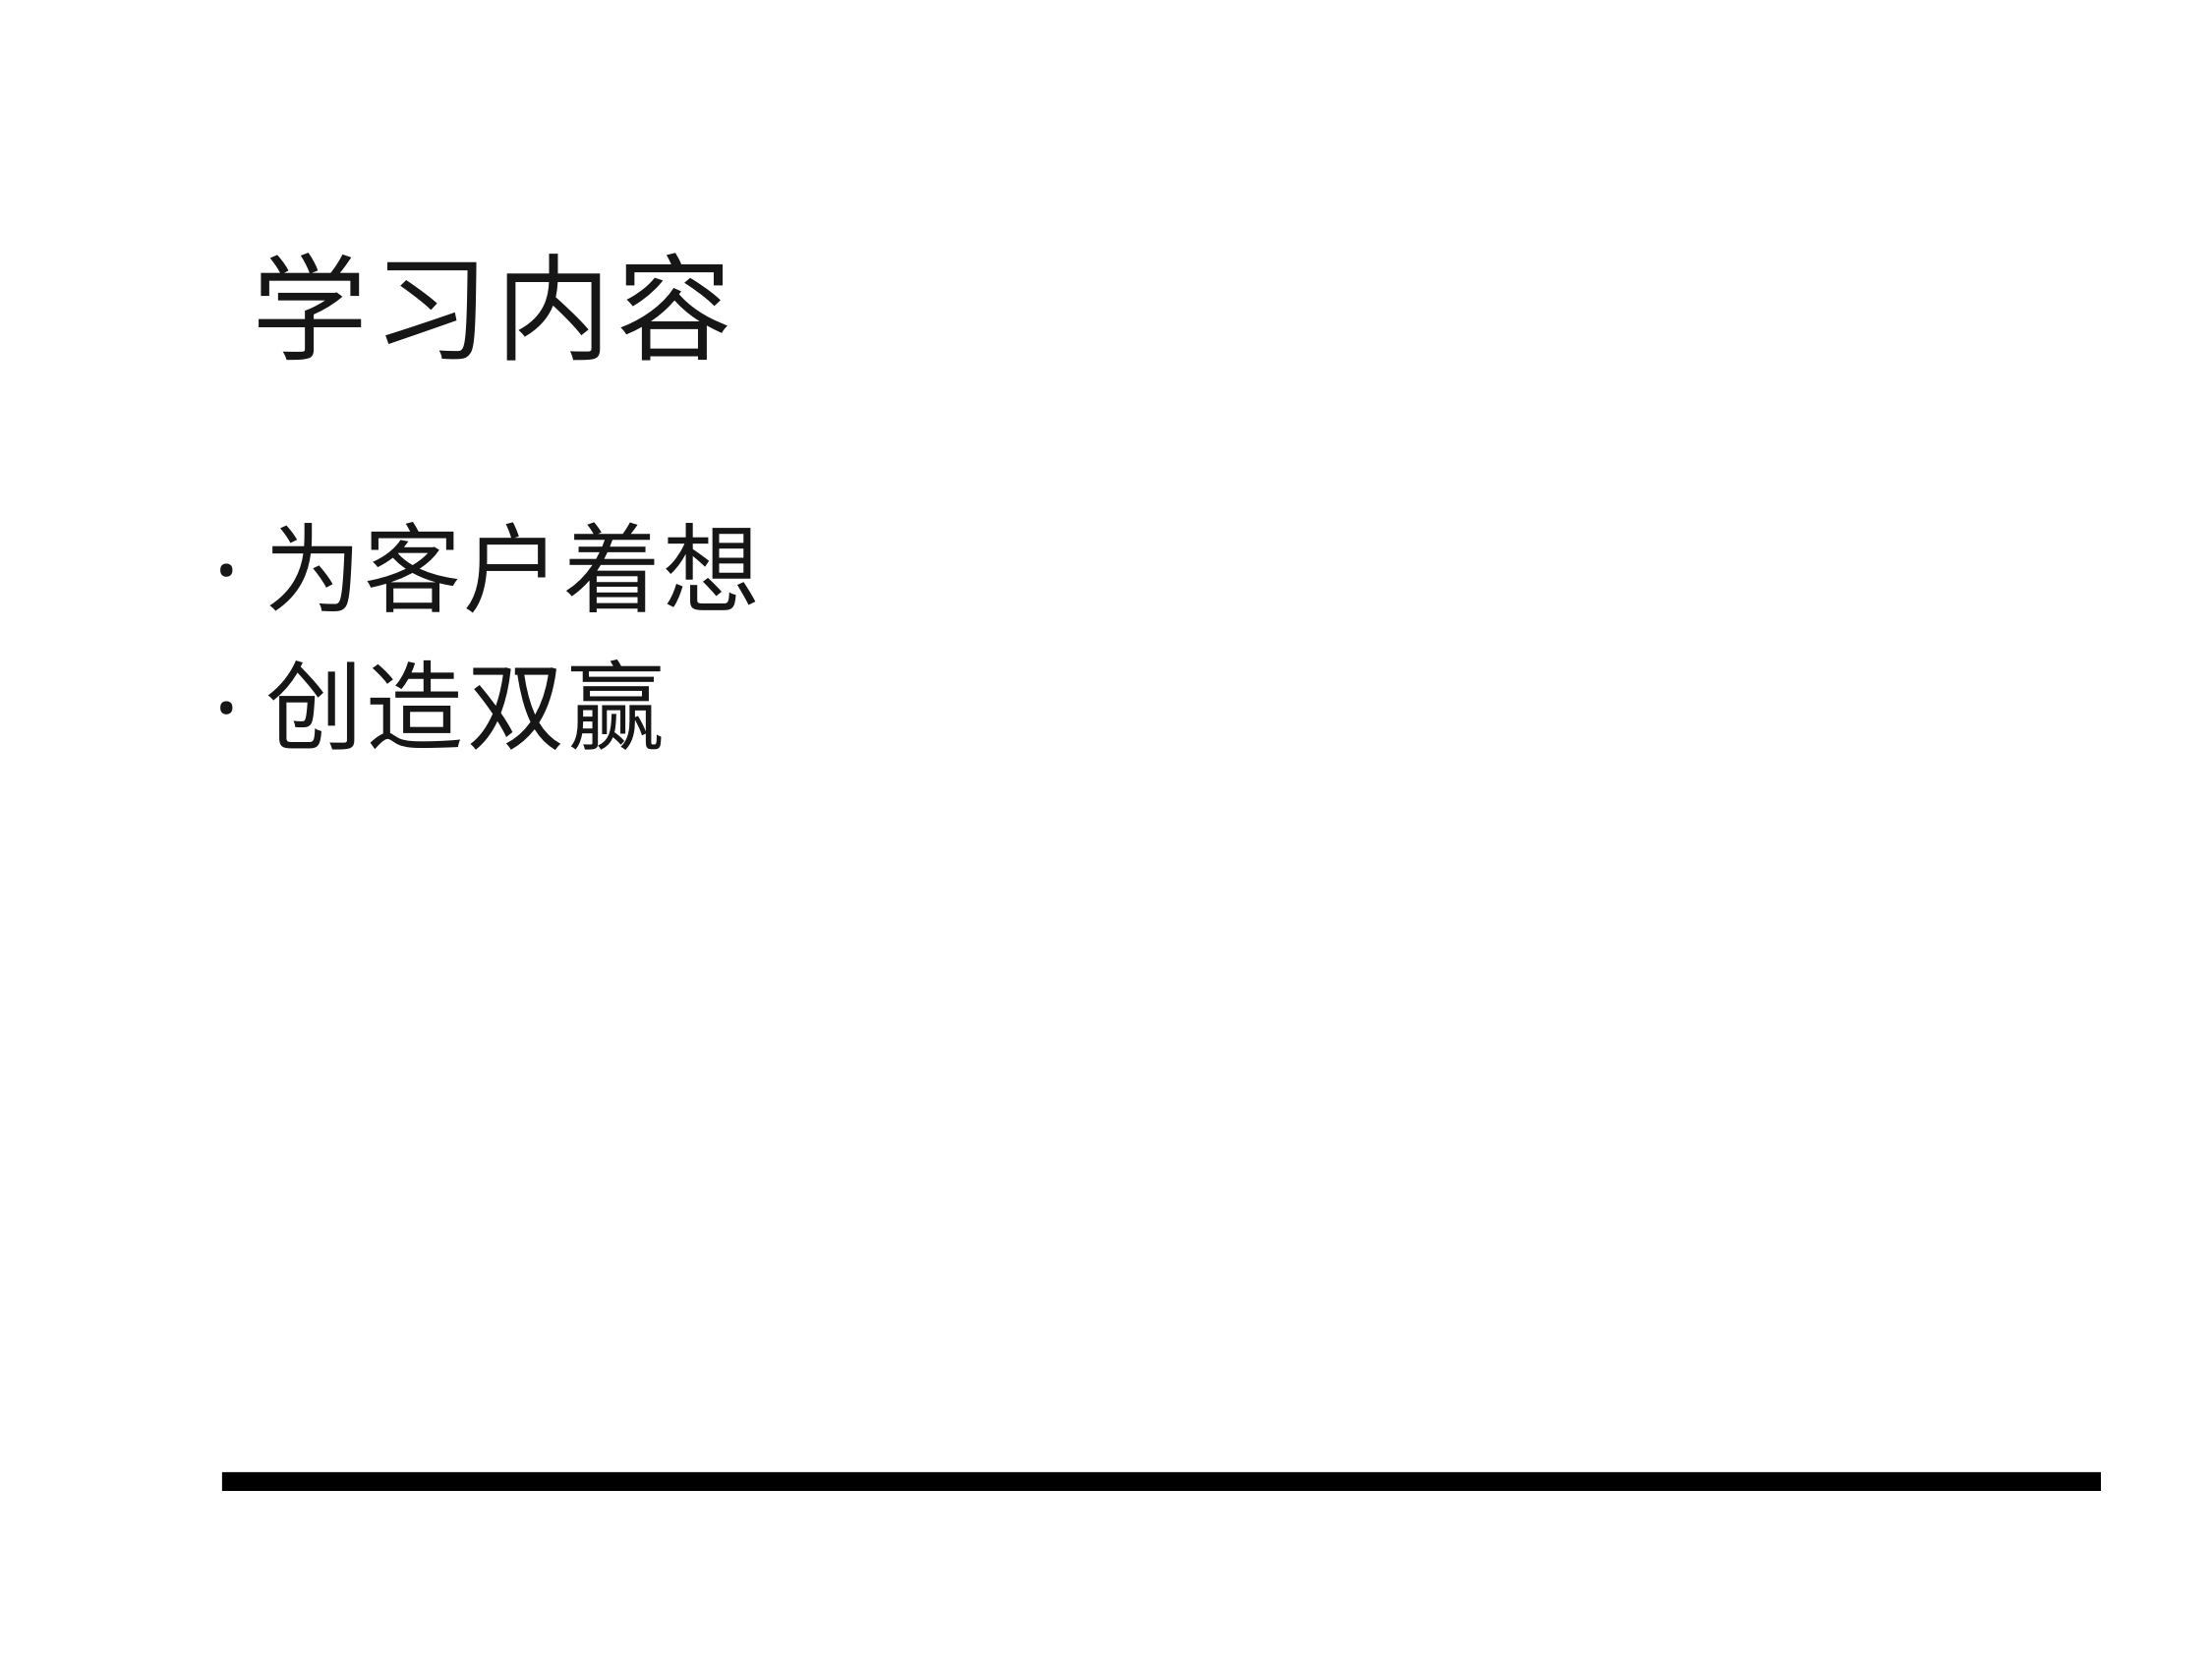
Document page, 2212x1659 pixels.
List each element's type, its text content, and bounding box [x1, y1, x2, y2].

text_box ·为客户着想 ·创造双赢 [211, 484, 814, 763]
text_box [221, 1471, 2101, 1491]
title 学习内容 [250, 233, 742, 484]
